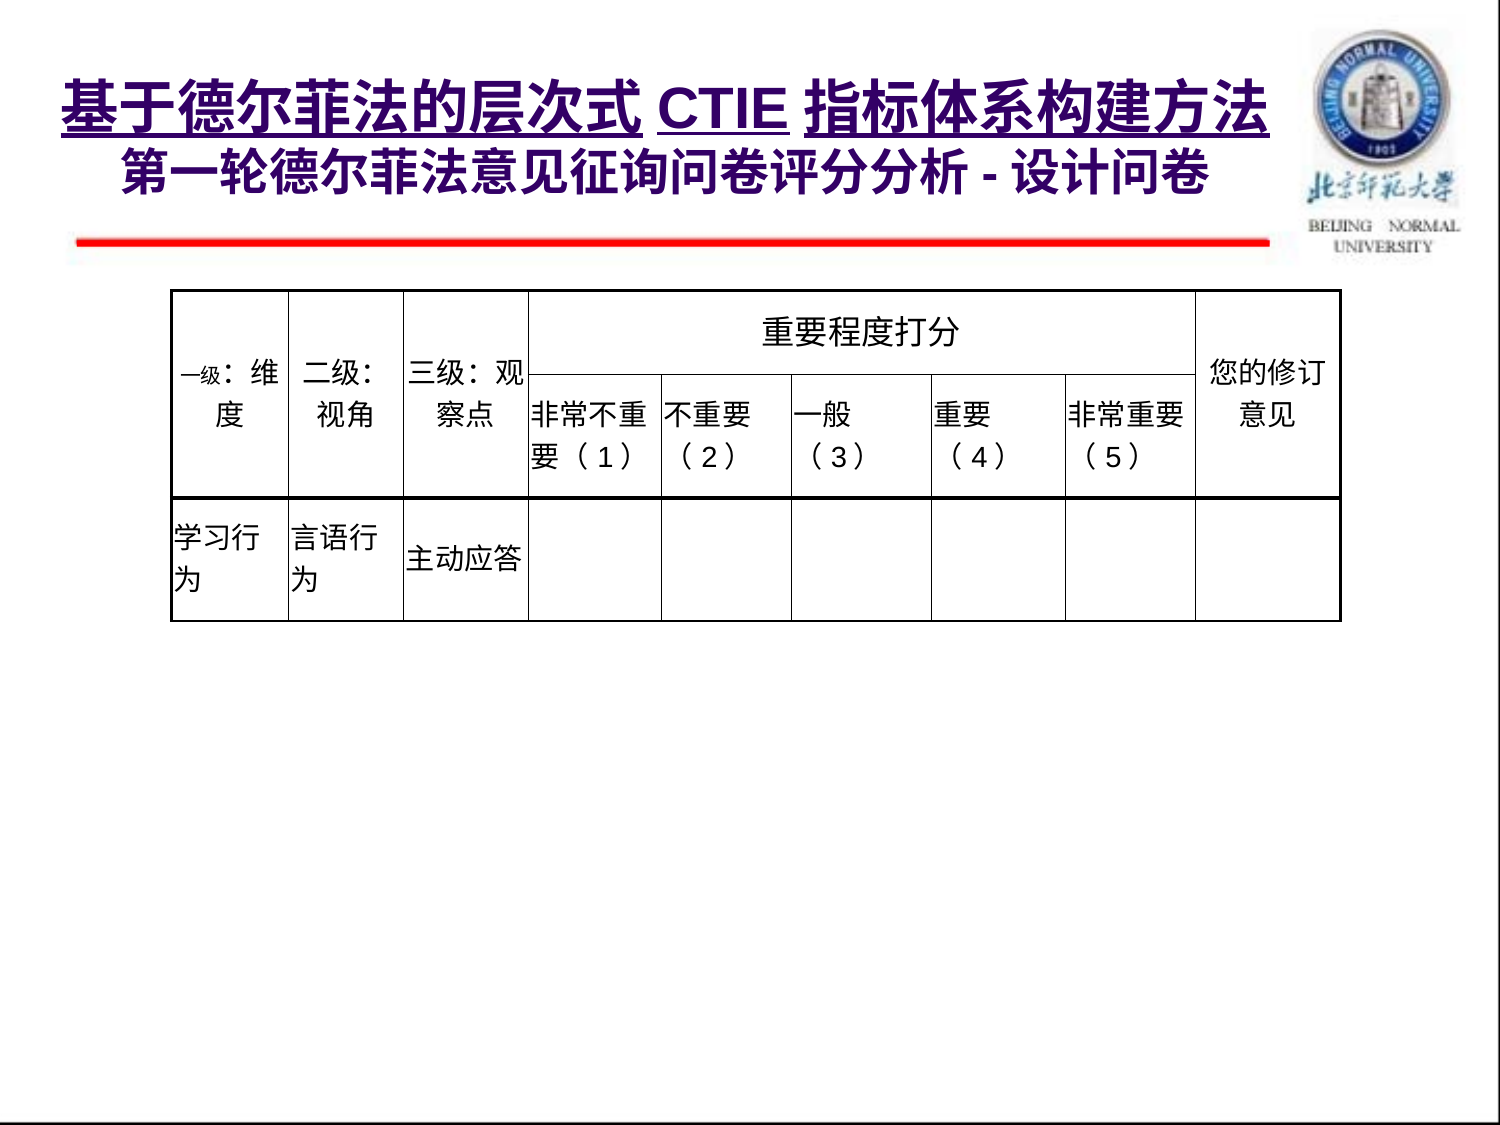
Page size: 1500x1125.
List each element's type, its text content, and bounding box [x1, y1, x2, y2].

table_header 重要程度打分 [529, 292, 1195, 374]
table_header 二级：视角 [289, 292, 403, 496]
table_cell 学习行为 [173, 500, 288, 620]
table_cell [1196, 500, 1339, 620]
table_cell [932, 500, 1065, 620]
table_cell 不重要（2） [662, 375, 791, 496]
table_cell [662, 500, 791, 620]
title 基于德尔菲法的层次式CTIE指标体系构建方法 第一轮德尔菲法意见征询问卷评分分析-设计问卷 [29, 89, 1301, 209]
table_header 您的修订意见 [1196, 292, 1339, 496]
table_cell 重要（4） [932, 375, 1065, 496]
table_cell [1066, 500, 1195, 620]
table_cell [529, 500, 661, 620]
table_header 一级：维度 [173, 292, 288, 496]
table_cell 言语行为 [289, 500, 403, 620]
table_cell 非常不重要（1） [529, 375, 661, 496]
table_header 三级：观察点 [404, 292, 528, 496]
table_cell 主动应答 [404, 500, 528, 620]
table_cell 非常重要（5） [1066, 375, 1195, 496]
table_cell [792, 500, 931, 620]
table_cell 一般（3） [792, 375, 931, 496]
picture [0, 0, 1500, 1125]
